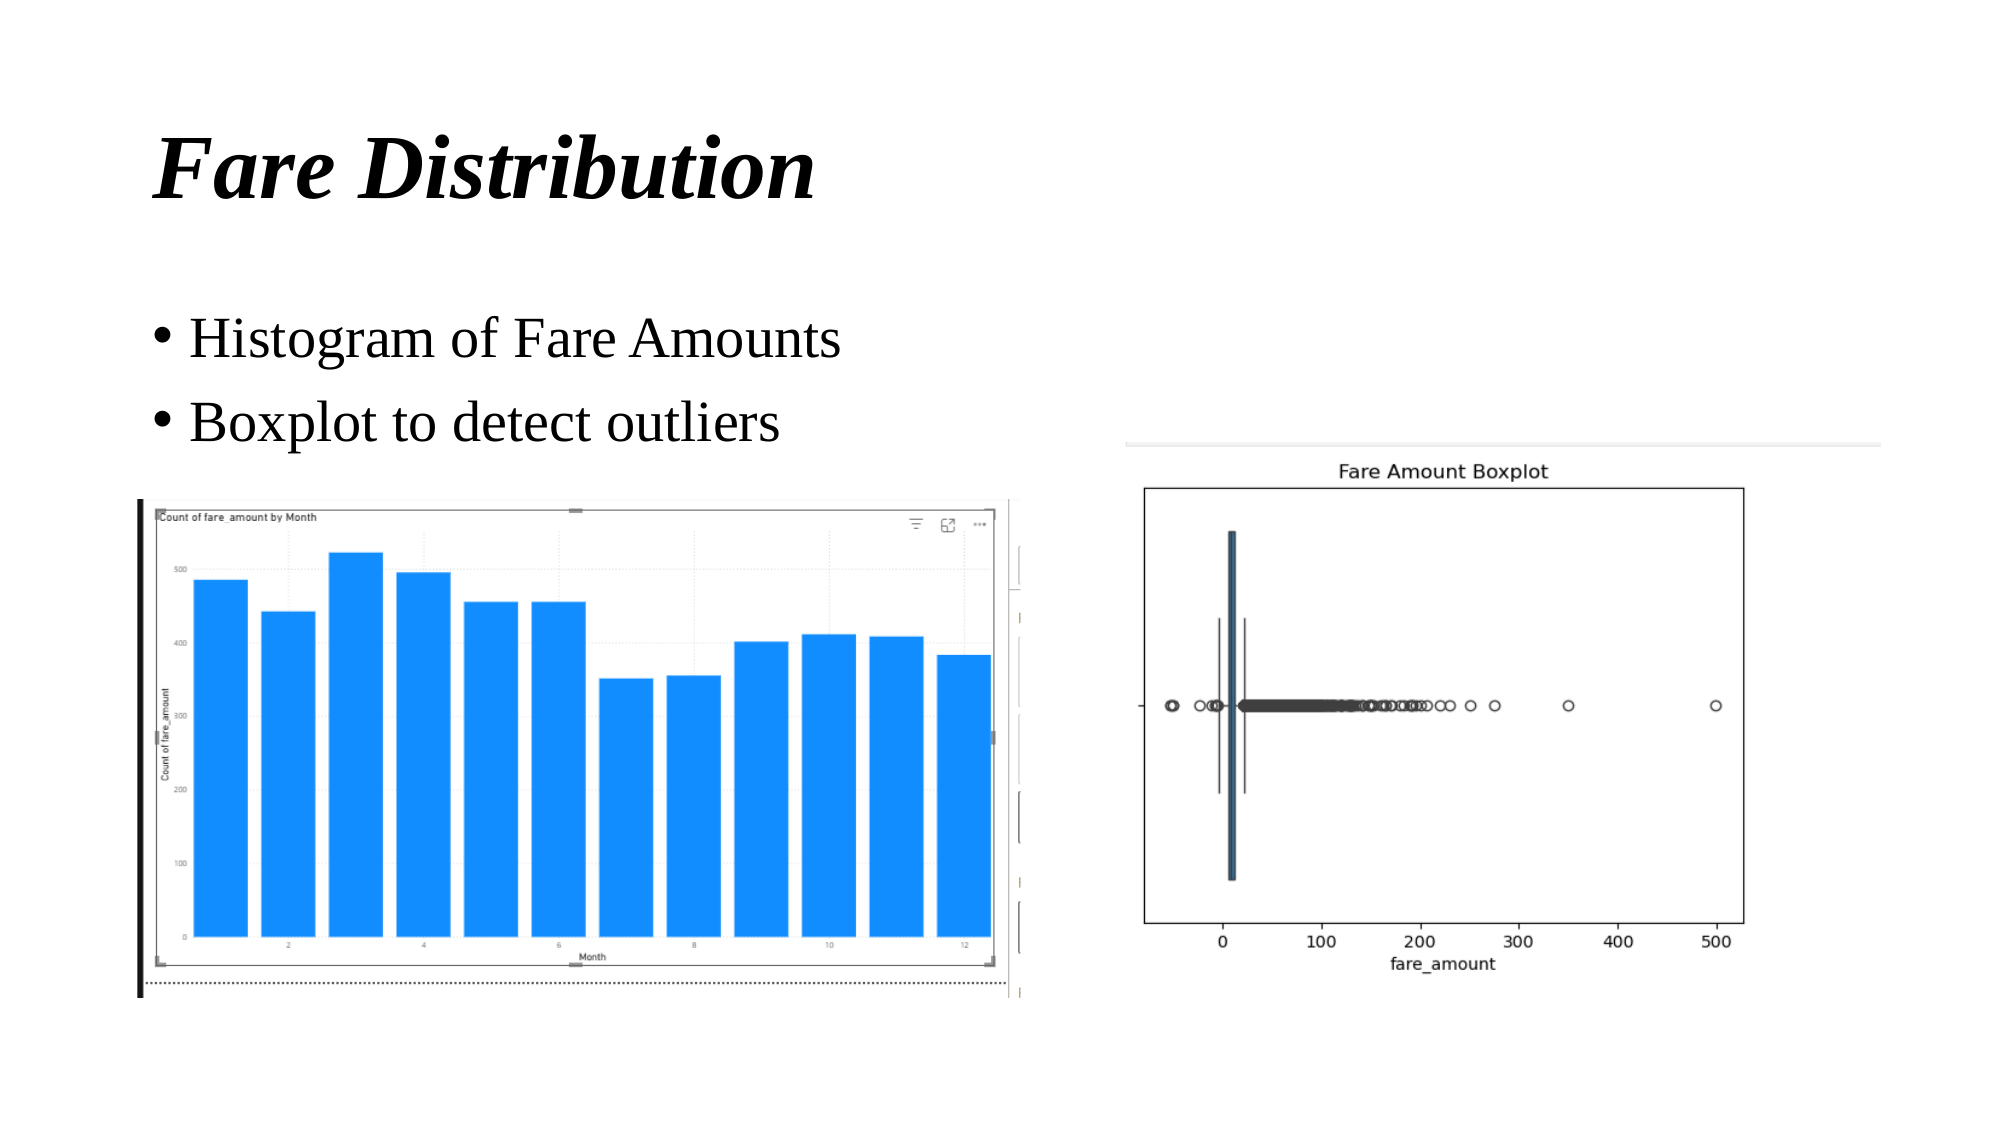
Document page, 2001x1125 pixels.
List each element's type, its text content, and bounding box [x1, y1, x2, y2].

picture [1063, 442, 1881, 977]
picture [137, 499, 1021, 998]
title Fare Distribution [137, 59, 1863, 278]
list Histogram of Fare Amounts Boxplot to detect outliers [137, 299, 1863, 1014]
